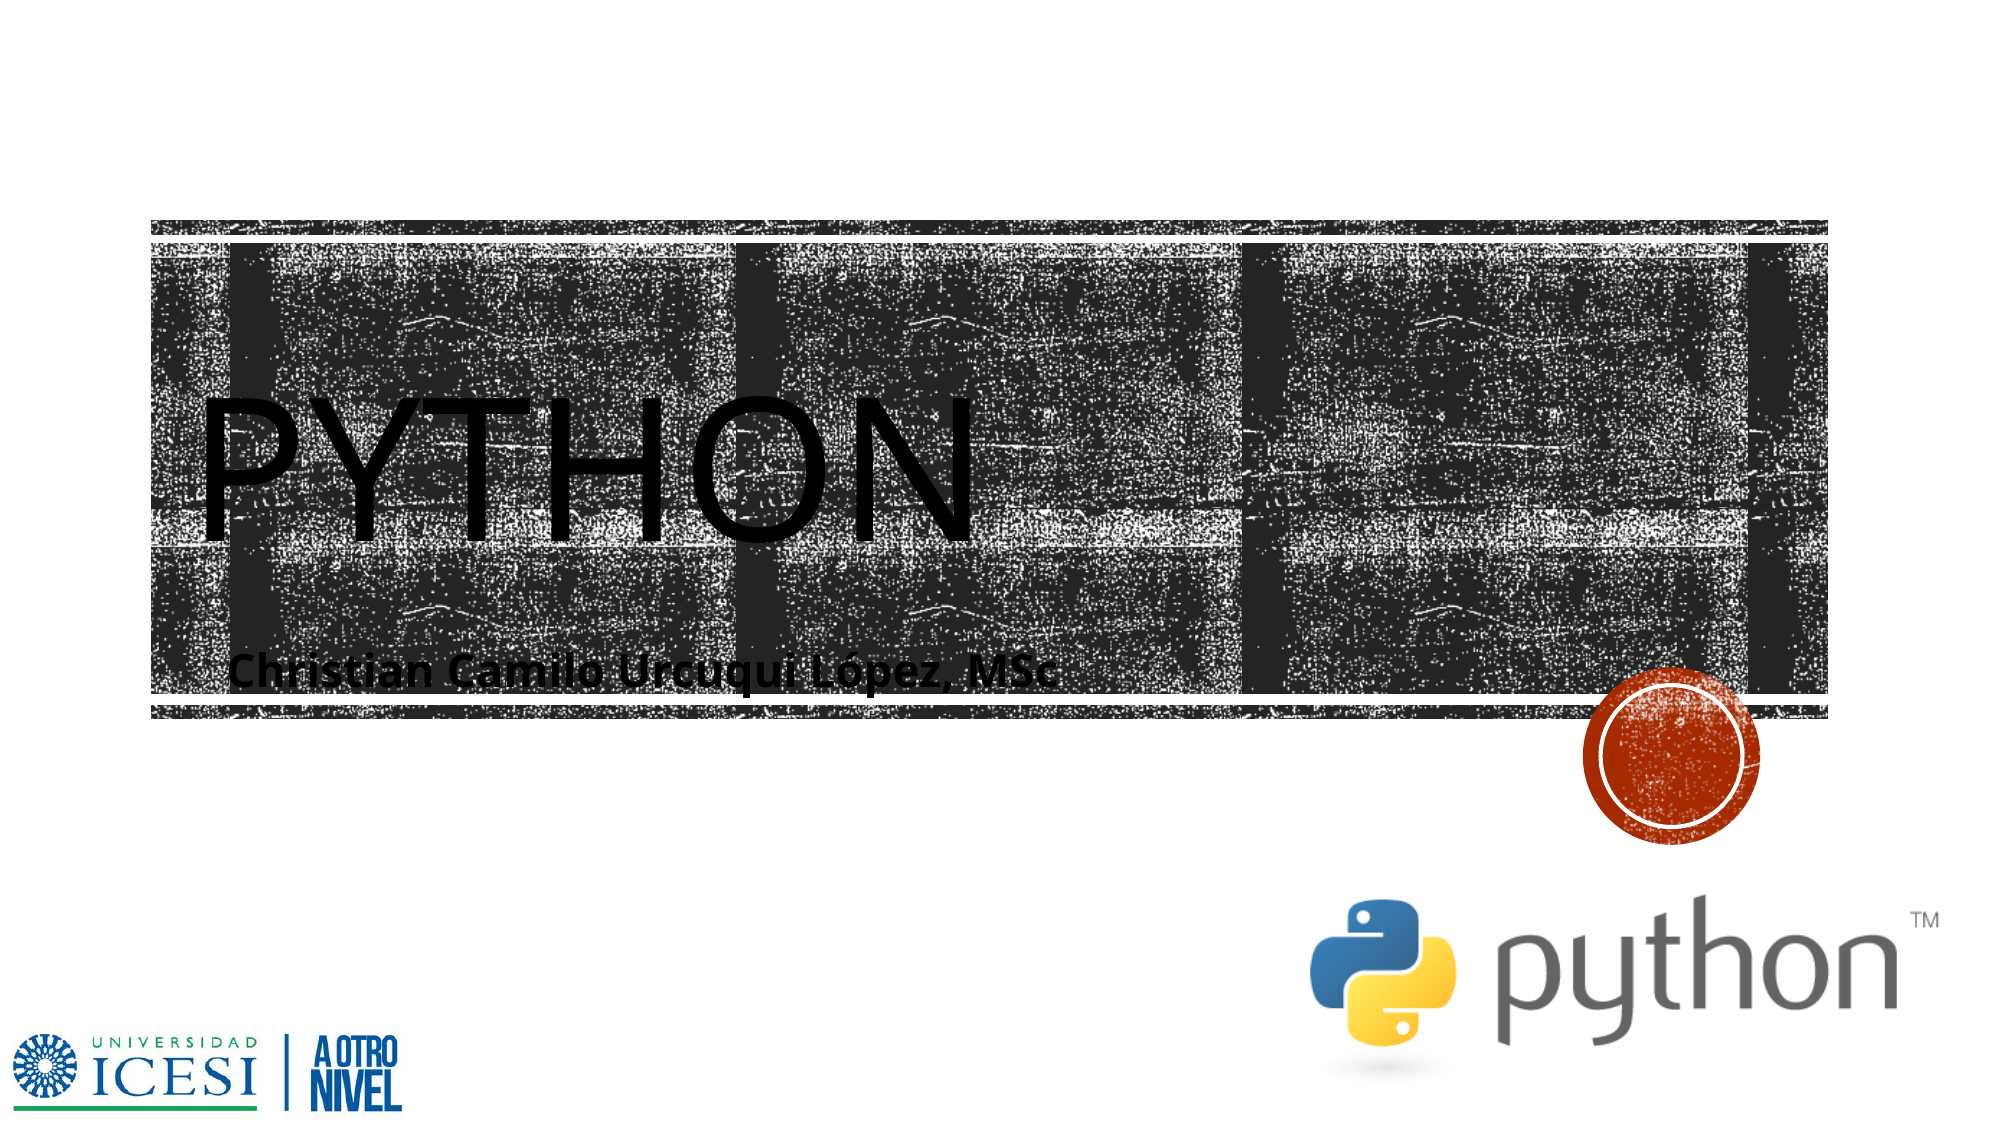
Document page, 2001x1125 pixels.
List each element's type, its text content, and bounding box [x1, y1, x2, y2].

picture [0, 1012, 408, 1125]
text_box Christian Camilo Urcuqui López, MSc [130, 634, 1155, 759]
title Python [172, 234, 1808, 733]
picture [1206, 856, 2000, 1125]
